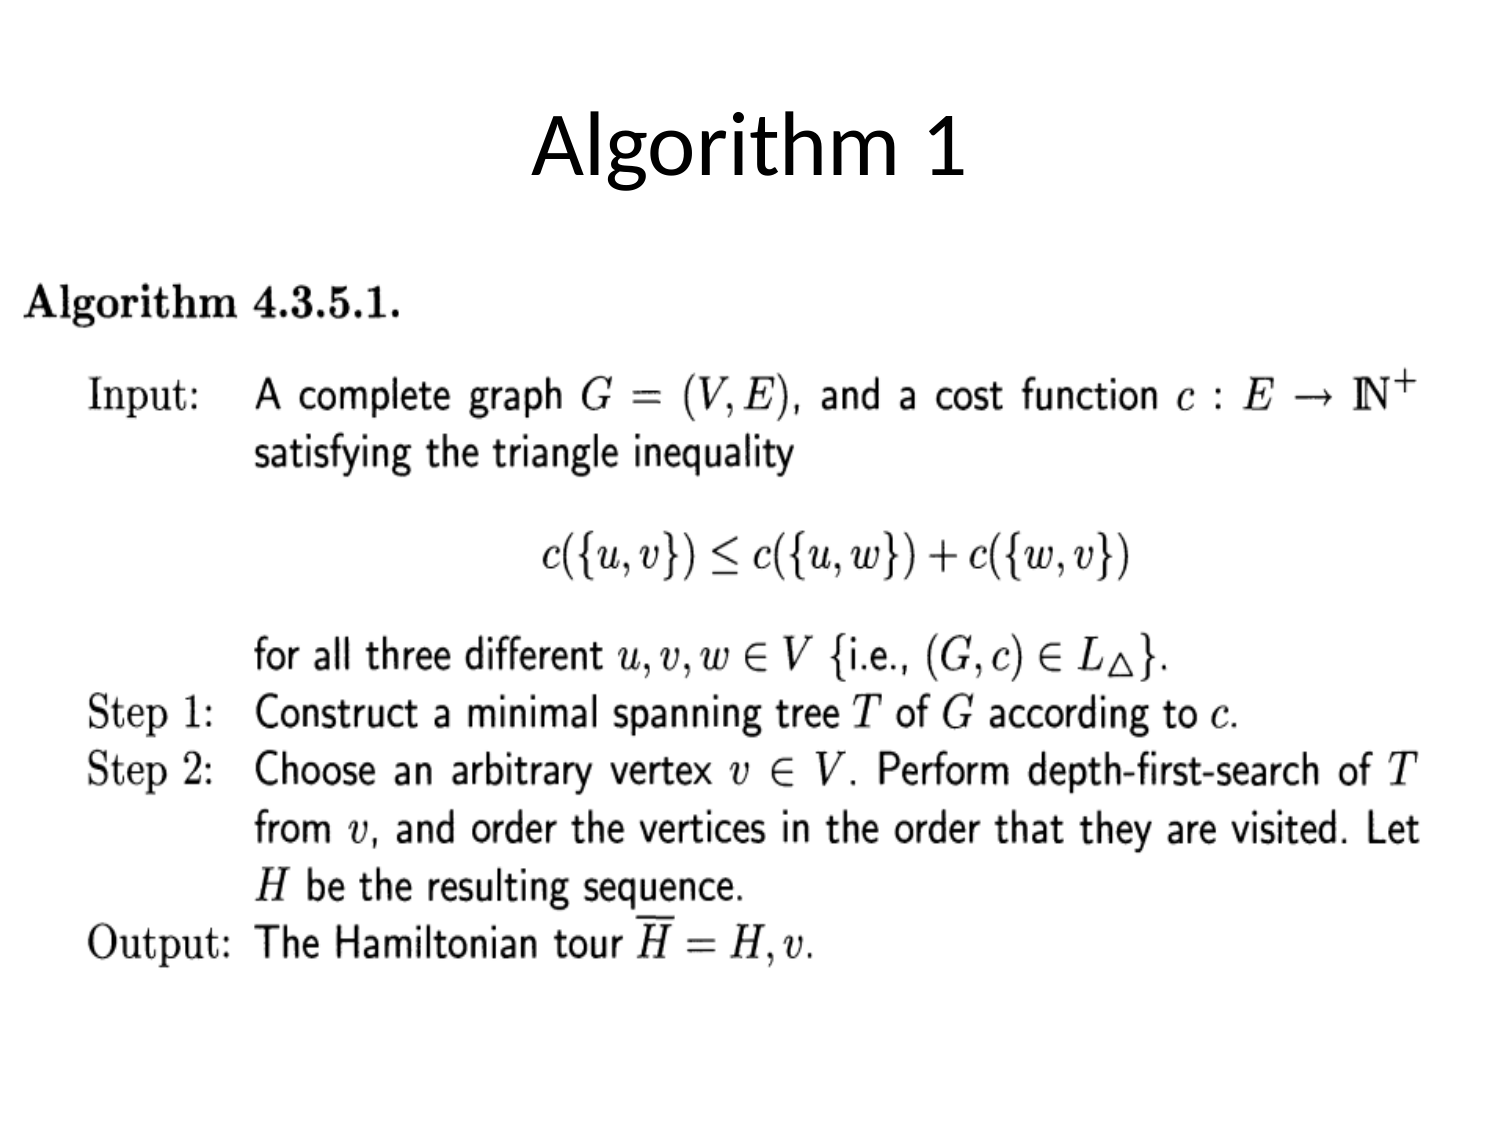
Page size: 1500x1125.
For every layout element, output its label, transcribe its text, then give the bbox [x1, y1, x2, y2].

title Algorithm 1 [75, 45, 1425, 233]
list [13, 266, 1500, 1000]
